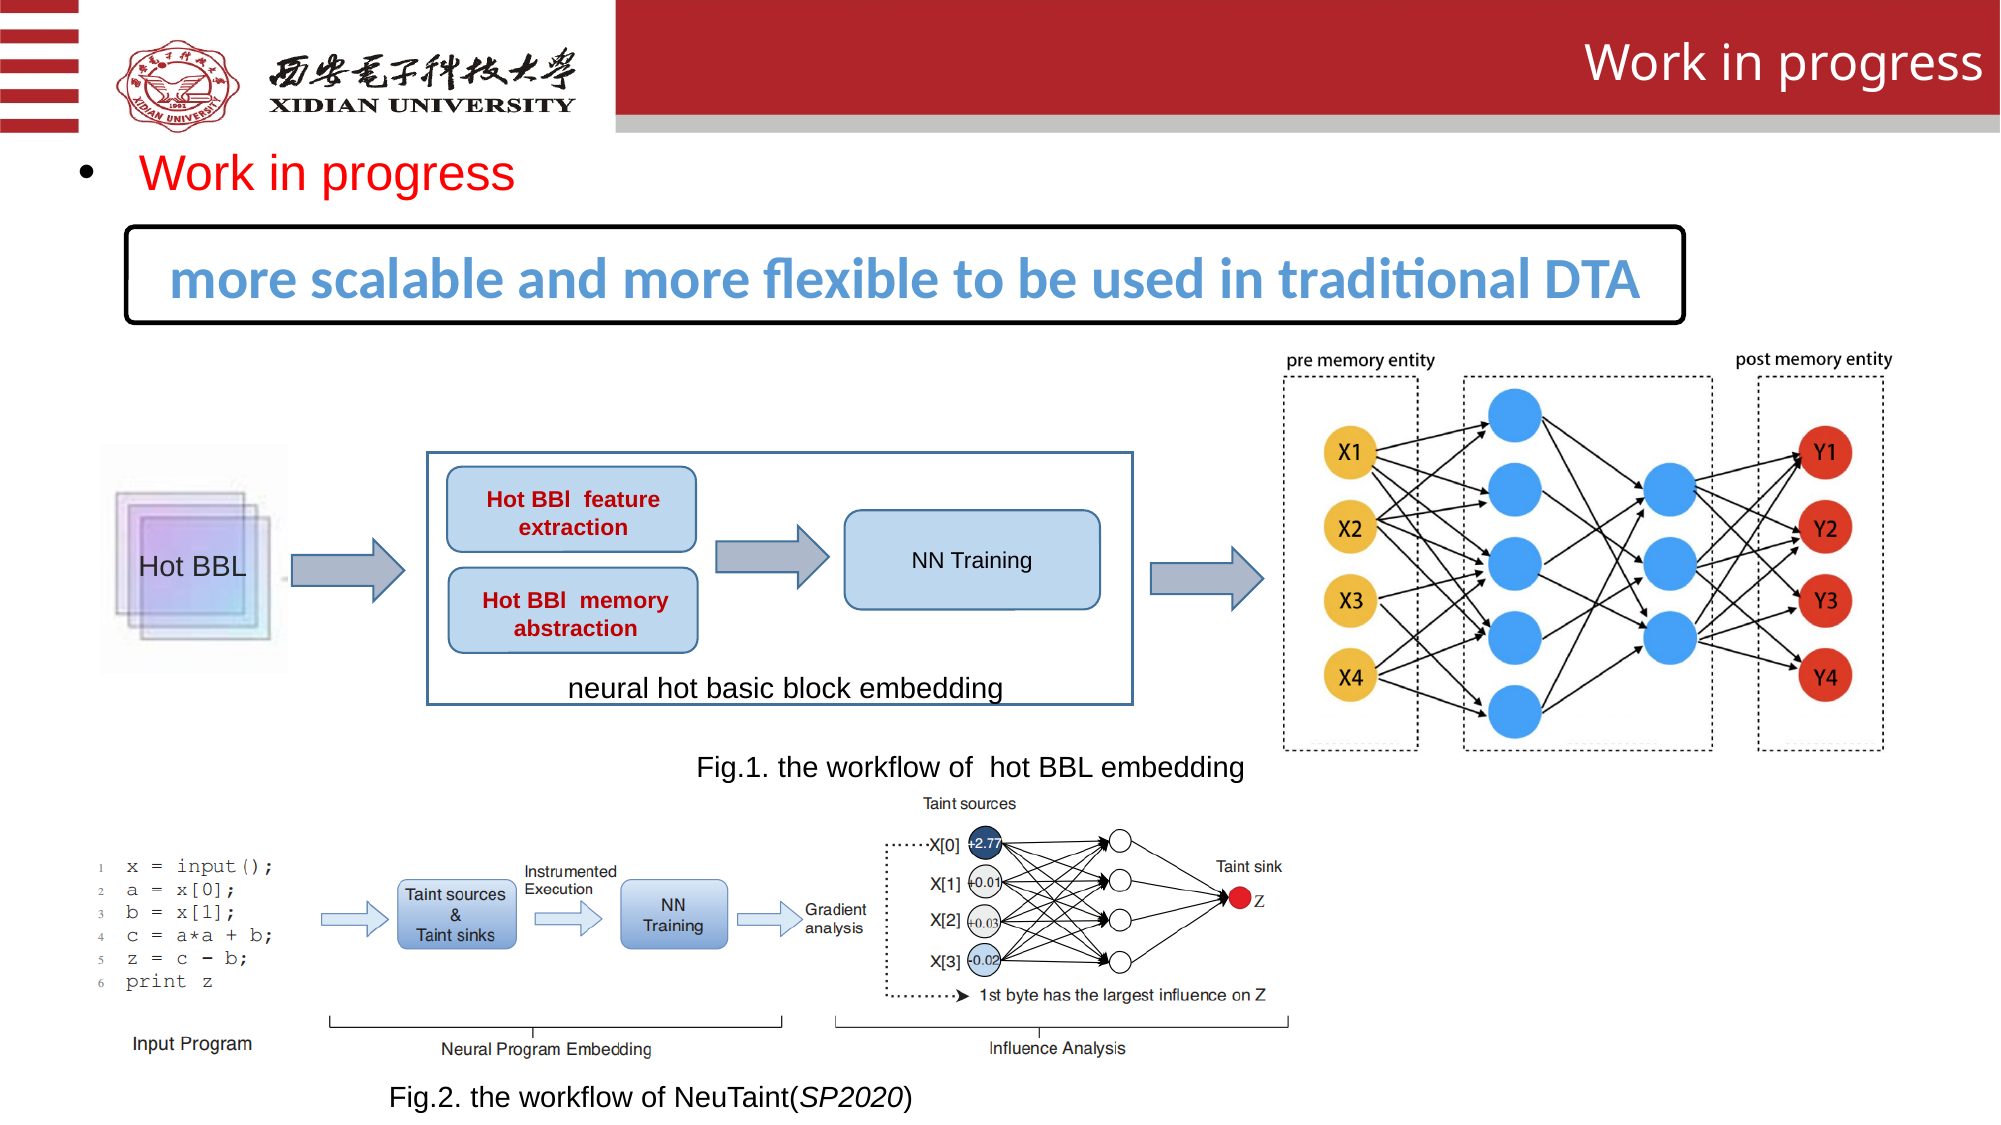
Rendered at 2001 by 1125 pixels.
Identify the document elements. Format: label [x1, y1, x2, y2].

picture [0, 0, 2000, 1125]
text_box [426, 451, 1133, 710]
text_box [100, 444, 289, 674]
text_box [125, 226, 1684, 324]
